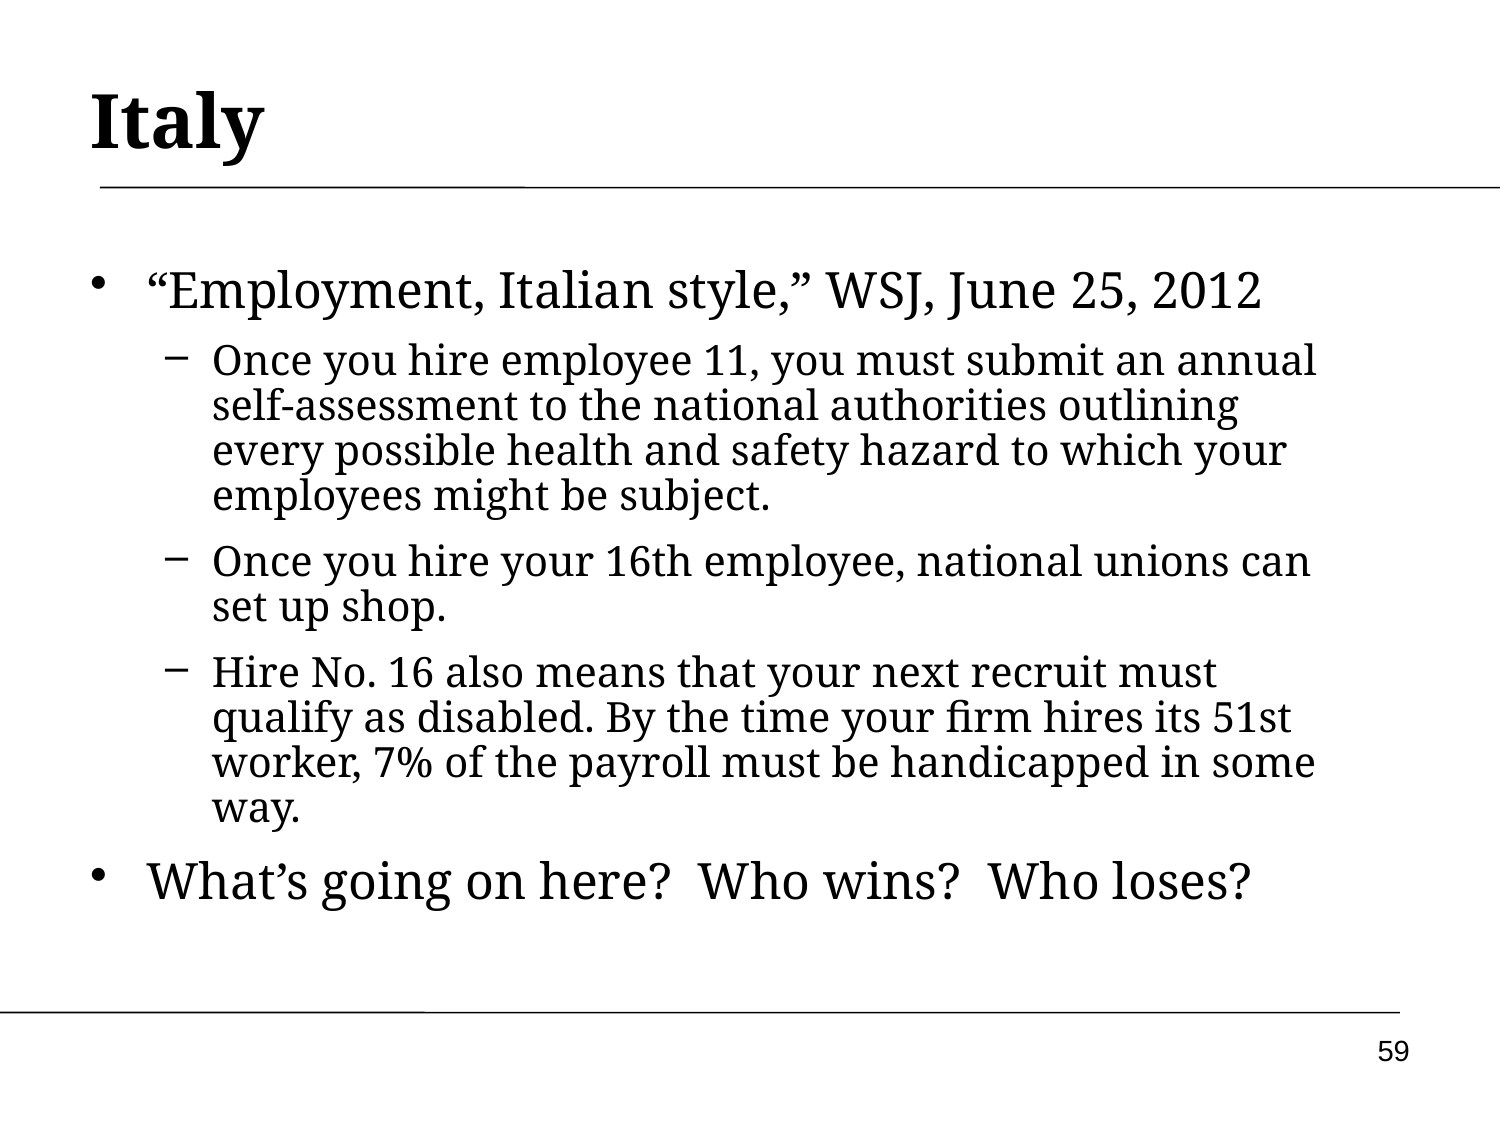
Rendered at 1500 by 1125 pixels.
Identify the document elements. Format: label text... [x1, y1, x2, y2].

slide_number 59 [1074, 1024, 1426, 1103]
title Italy [74, 49, 1426, 188]
list “Employment, Italian style,” WSJ, June 25, 2012 Once you hire employee 11, you must submit an annual self-assessment to the national authorities outlining every possible health and safety hazard to which your employees might be subject. Once you hire your 16th employee, national unions can set up shop. Hire No. 16 also means that your next recruit must qualify as disabled. By the time your firm hires its 51st worker, 7% of the payroll must be handicapped in some way. What’s going on here? Who wins? Who loses? [74, 257, 1376, 1001]
